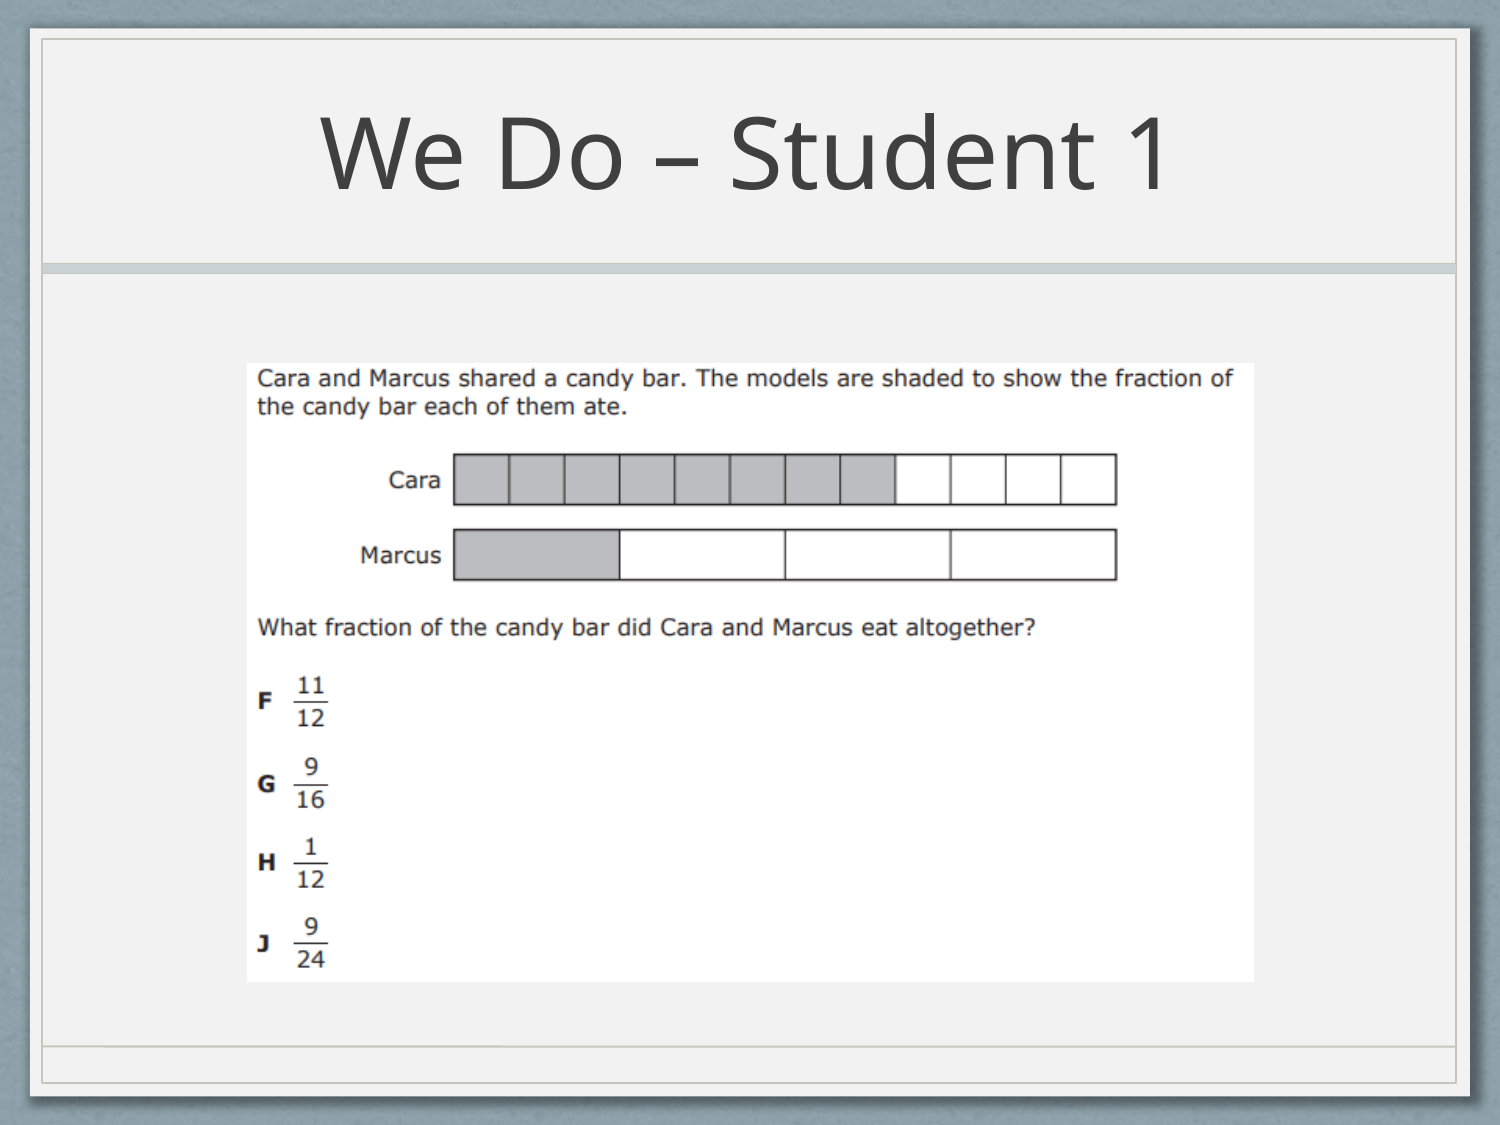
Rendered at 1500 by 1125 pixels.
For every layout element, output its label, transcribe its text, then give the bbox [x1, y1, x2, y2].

title We Do – Student 1 [147, 40, 1353, 260]
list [246, 363, 1254, 982]
